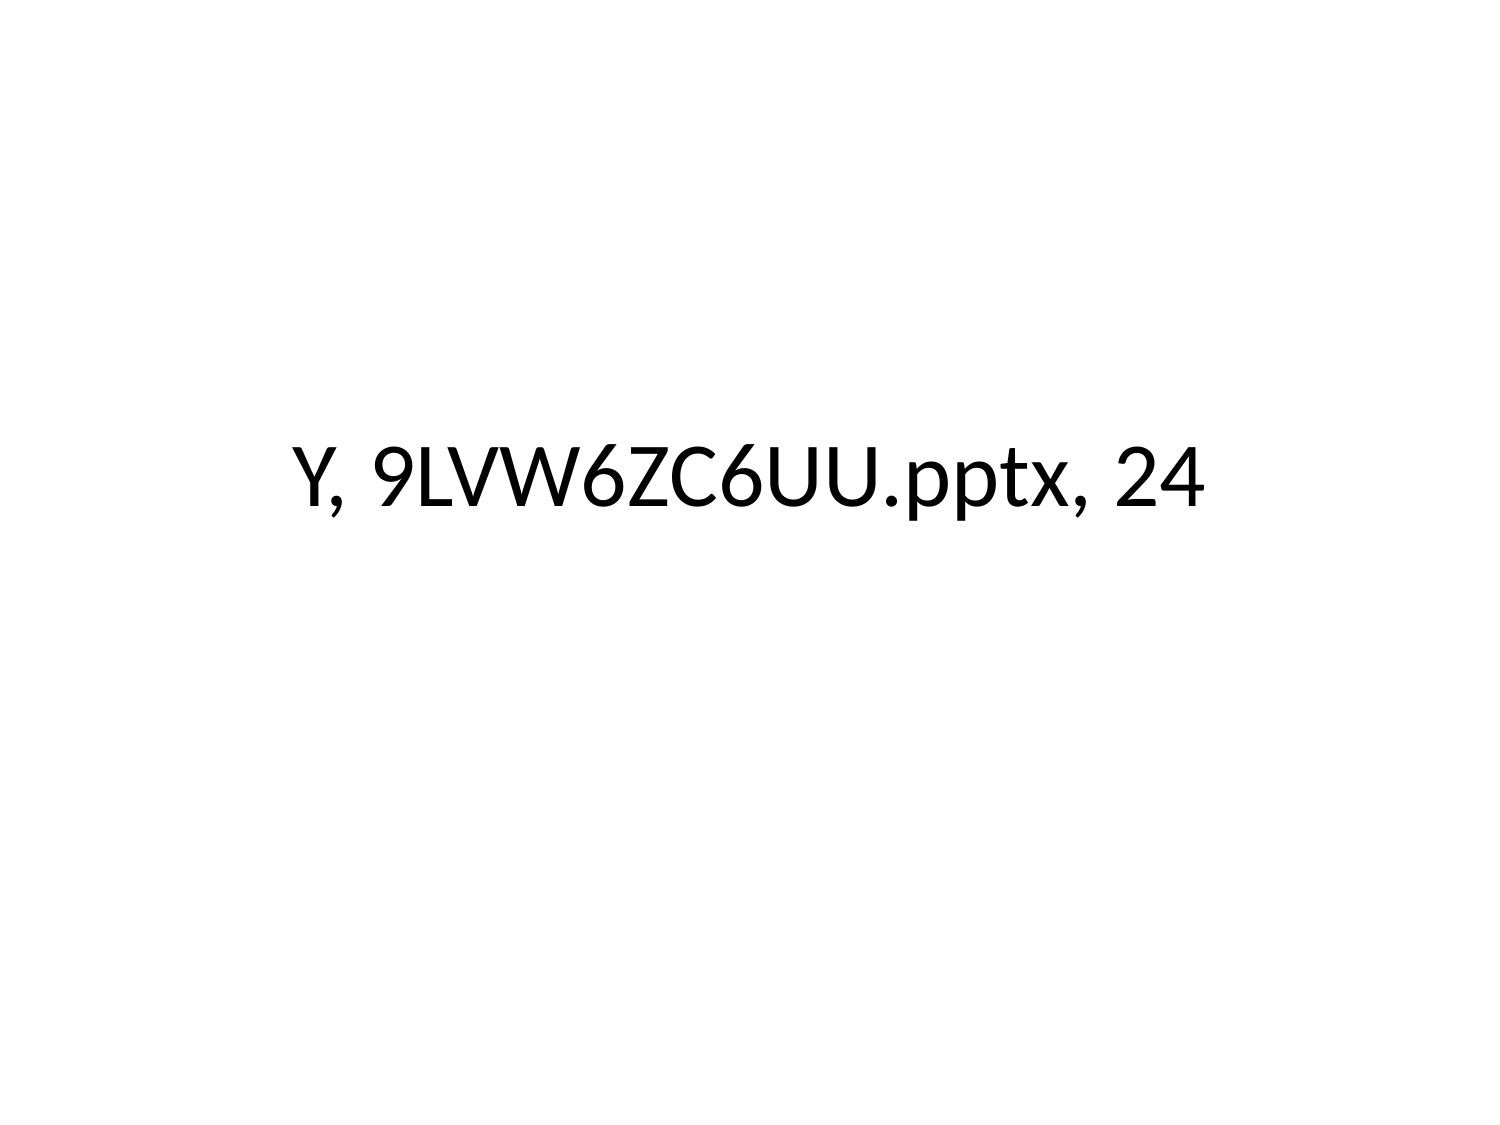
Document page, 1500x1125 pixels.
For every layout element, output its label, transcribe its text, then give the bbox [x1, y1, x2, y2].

title Y, 9LVW6ZC6UU.pptx, 24 [112, 349, 1388, 591]
